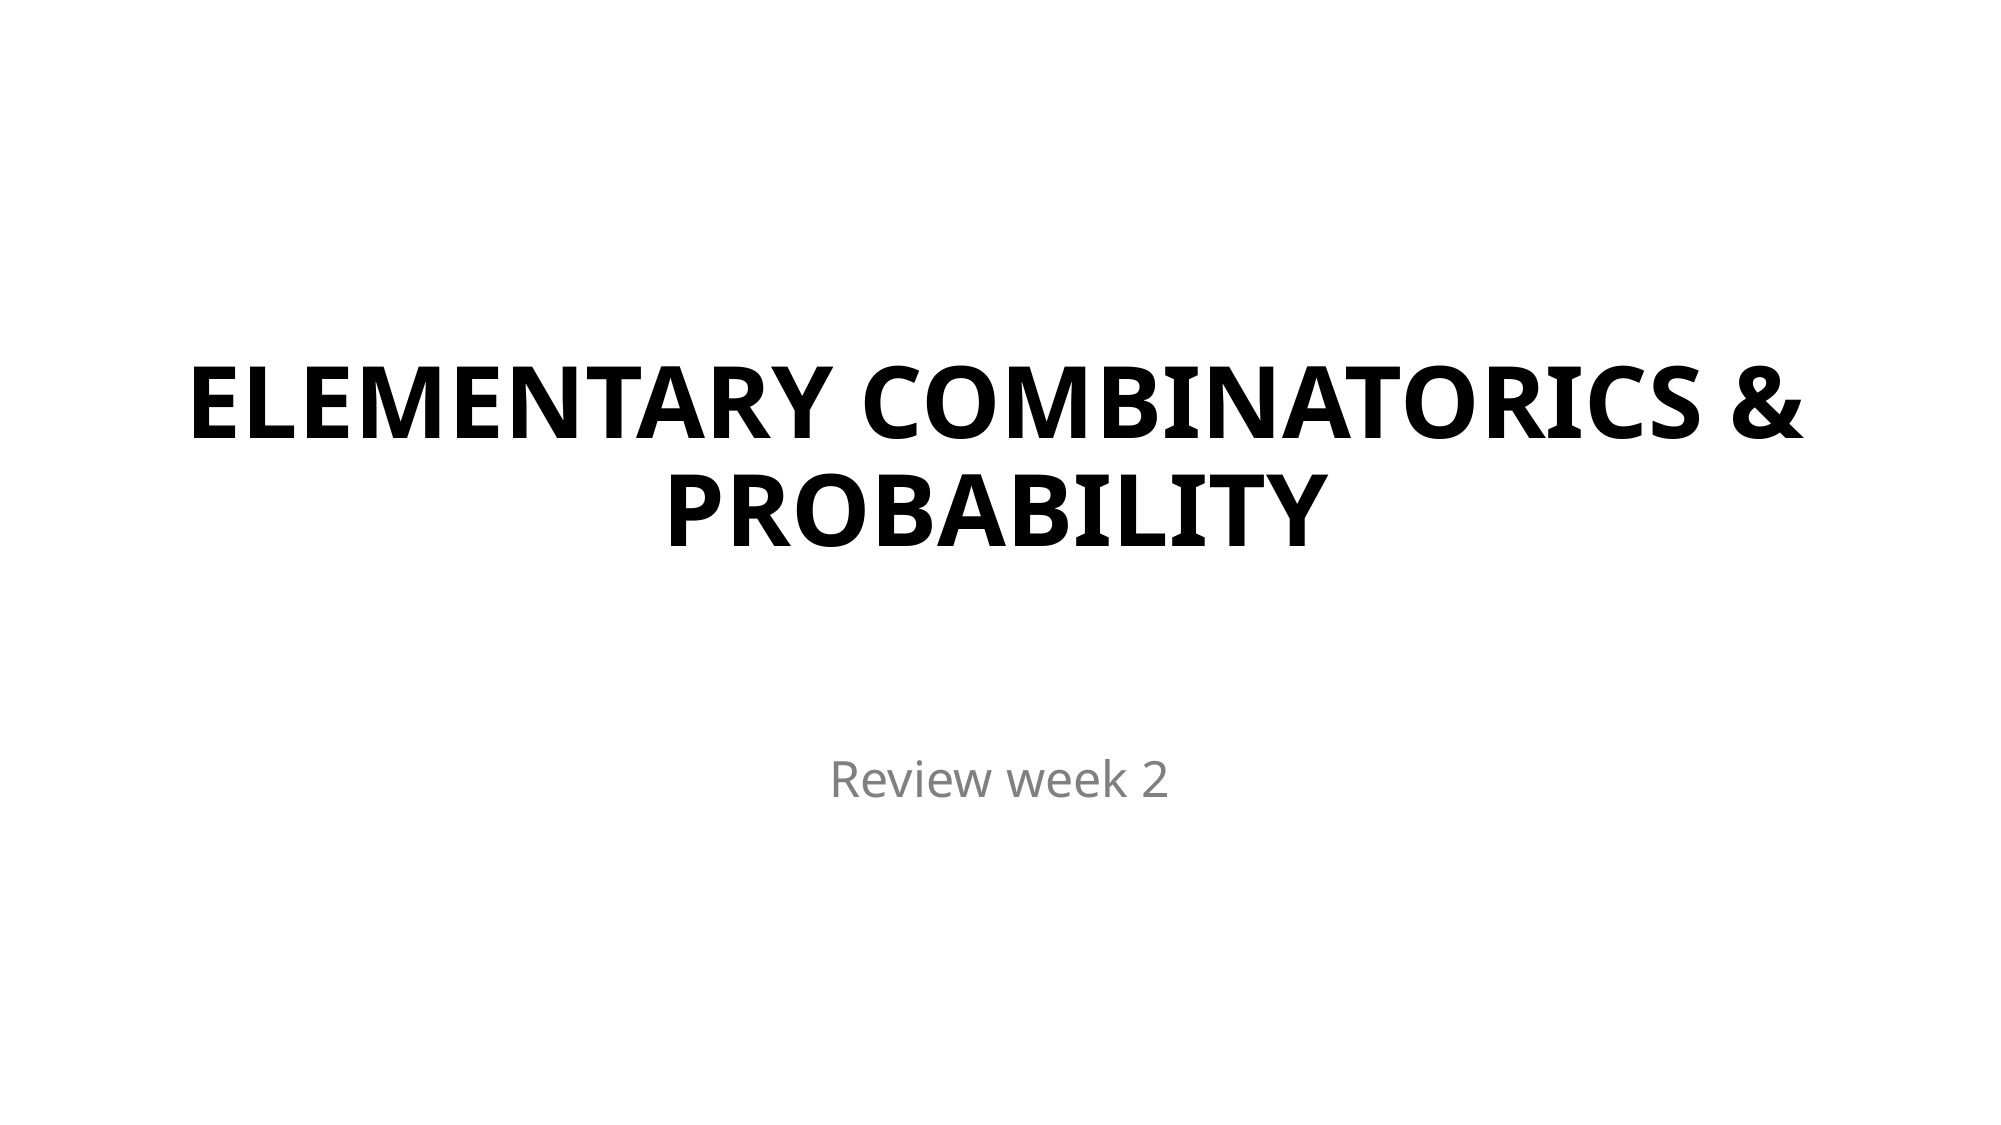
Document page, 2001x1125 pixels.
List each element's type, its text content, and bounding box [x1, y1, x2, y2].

subtitle Review week 2 [249, 590, 1750, 863]
title ELEMENTARY COMBINATORICS & PROBABILITY [129, 184, 1863, 576]
